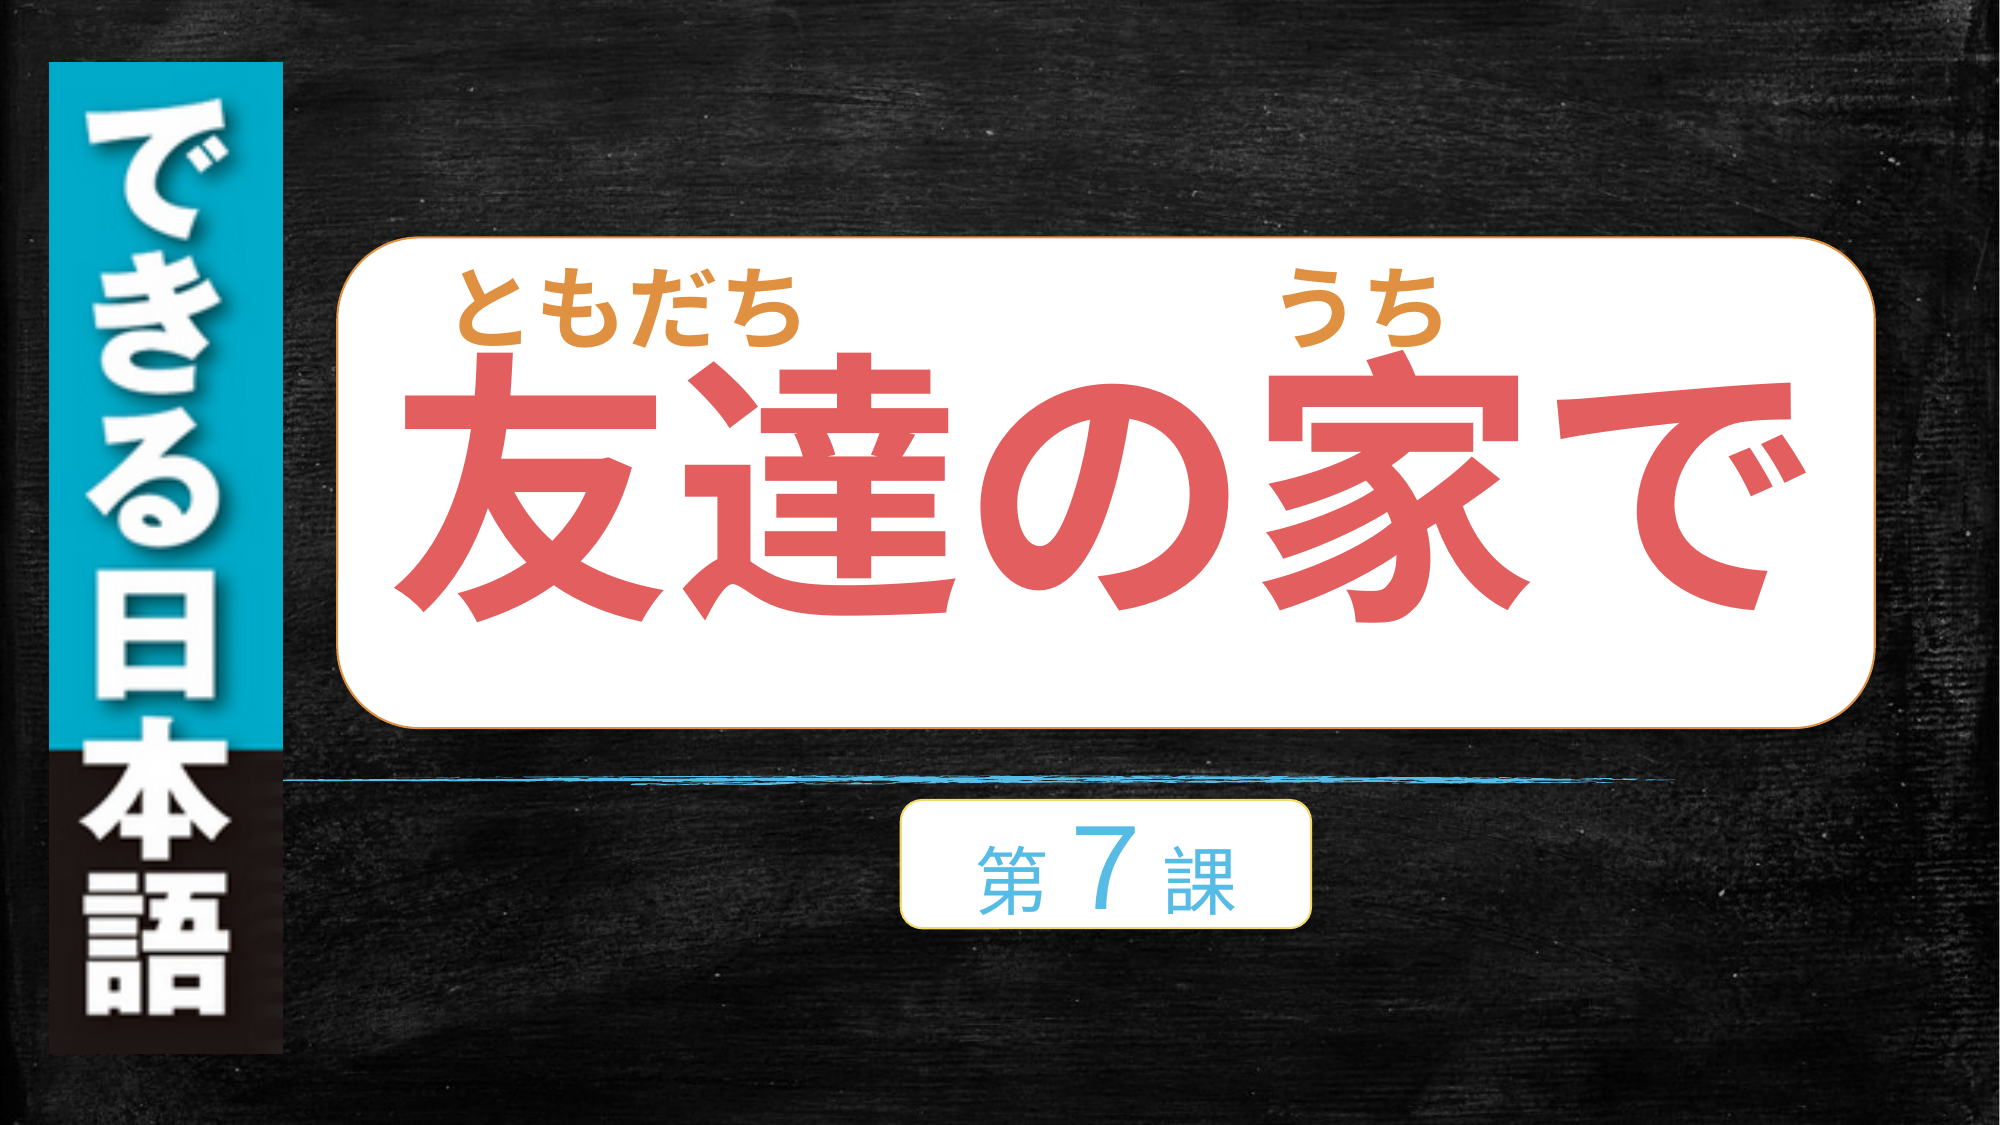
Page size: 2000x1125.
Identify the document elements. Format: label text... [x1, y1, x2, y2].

text_box ともだち うち [424, 262, 1513, 350]
text_box 友達の家で [337, 237, 1875, 729]
text_box 第７課 [900, 799, 1312, 929]
picture [0, 0, 2000, 1125]
